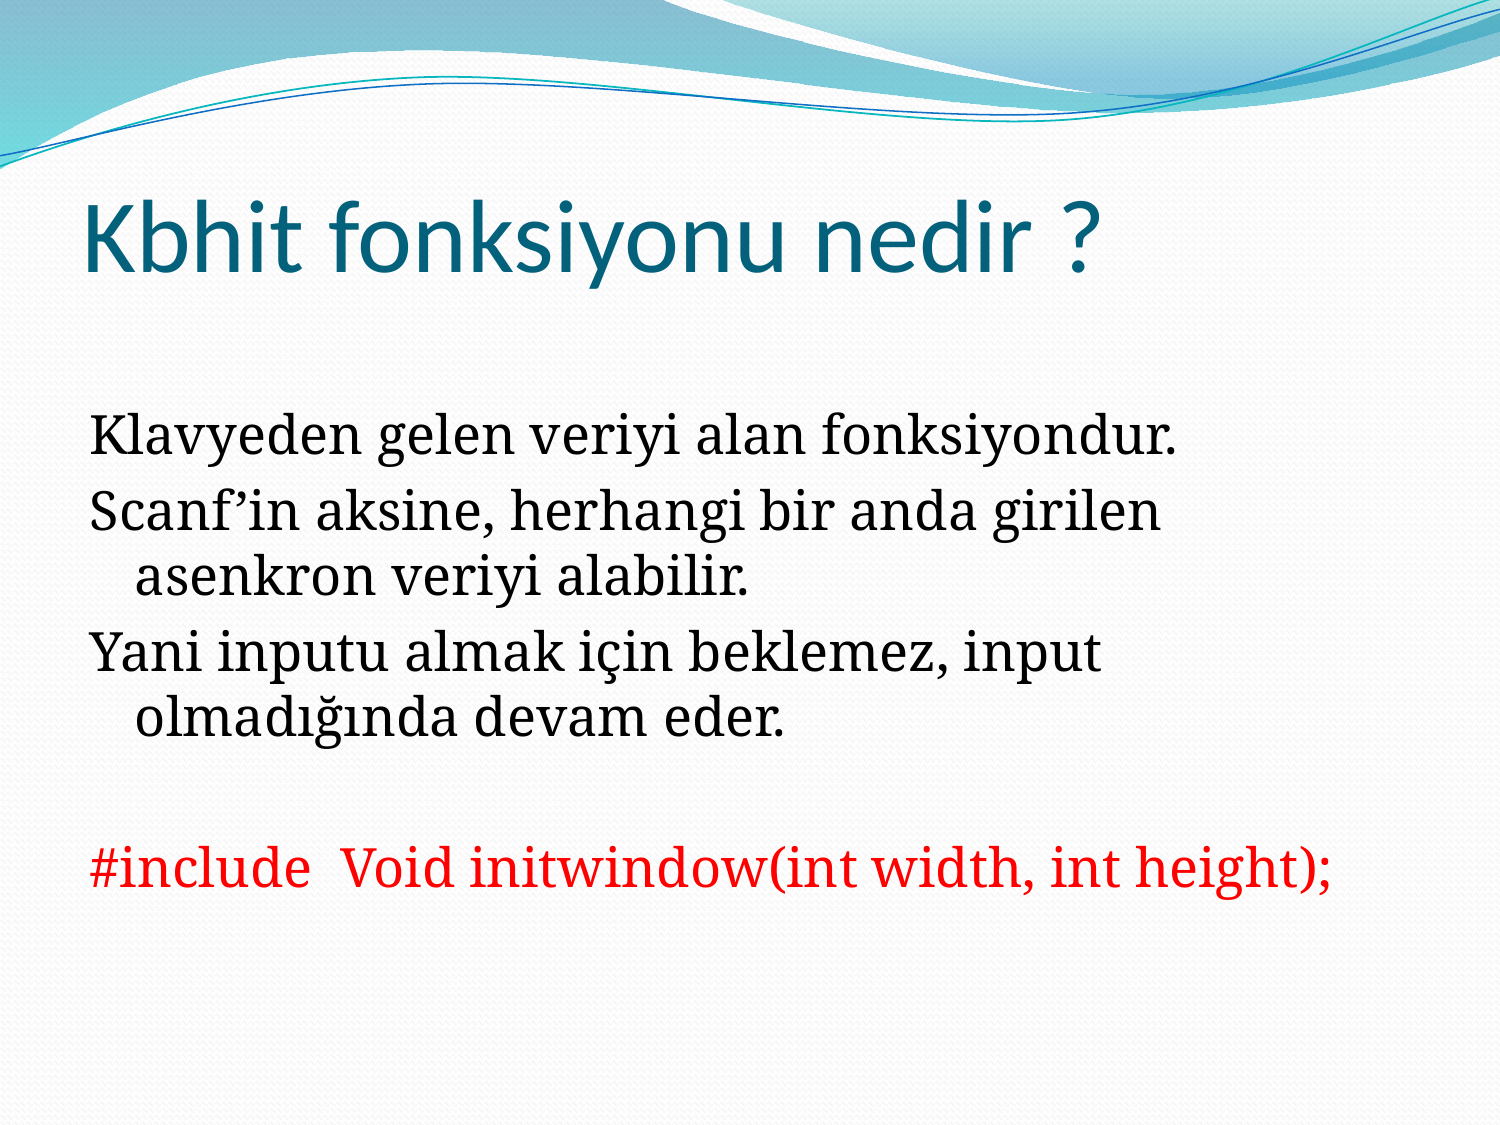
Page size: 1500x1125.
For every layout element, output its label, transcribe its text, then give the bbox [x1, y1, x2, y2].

list Klavyeden gelen veriyi alan fonksiyondur. Scanf’in aksine, herhangi bir anda girilen asenkron veriyi alabilir. Yani inputu almak için beklemez, input olmadığında devam eder. #include Void initwindow(int width, int height); [75, 317, 1425, 1038]
title Kbhit fonksiyonu nedir ? [82, 105, 1432, 293]
